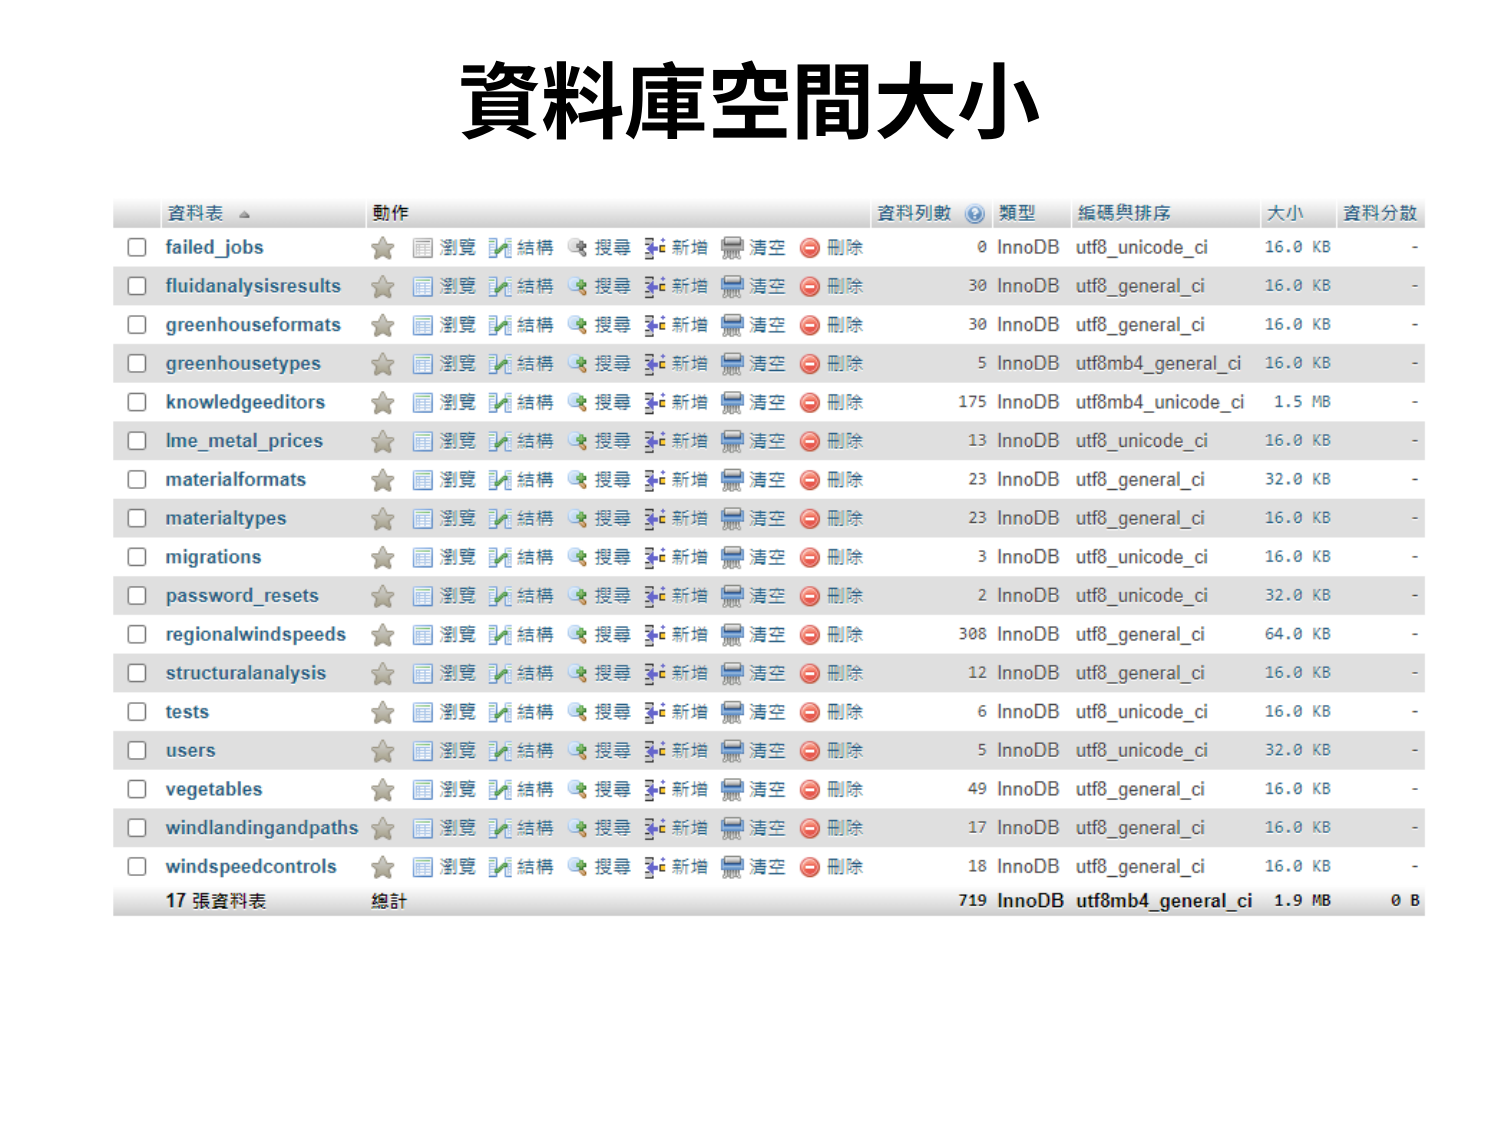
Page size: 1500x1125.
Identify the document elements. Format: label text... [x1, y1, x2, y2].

text_box 資料庫空間大小 [0, 41, 1500, 157]
picture [111, 197, 1428, 919]
